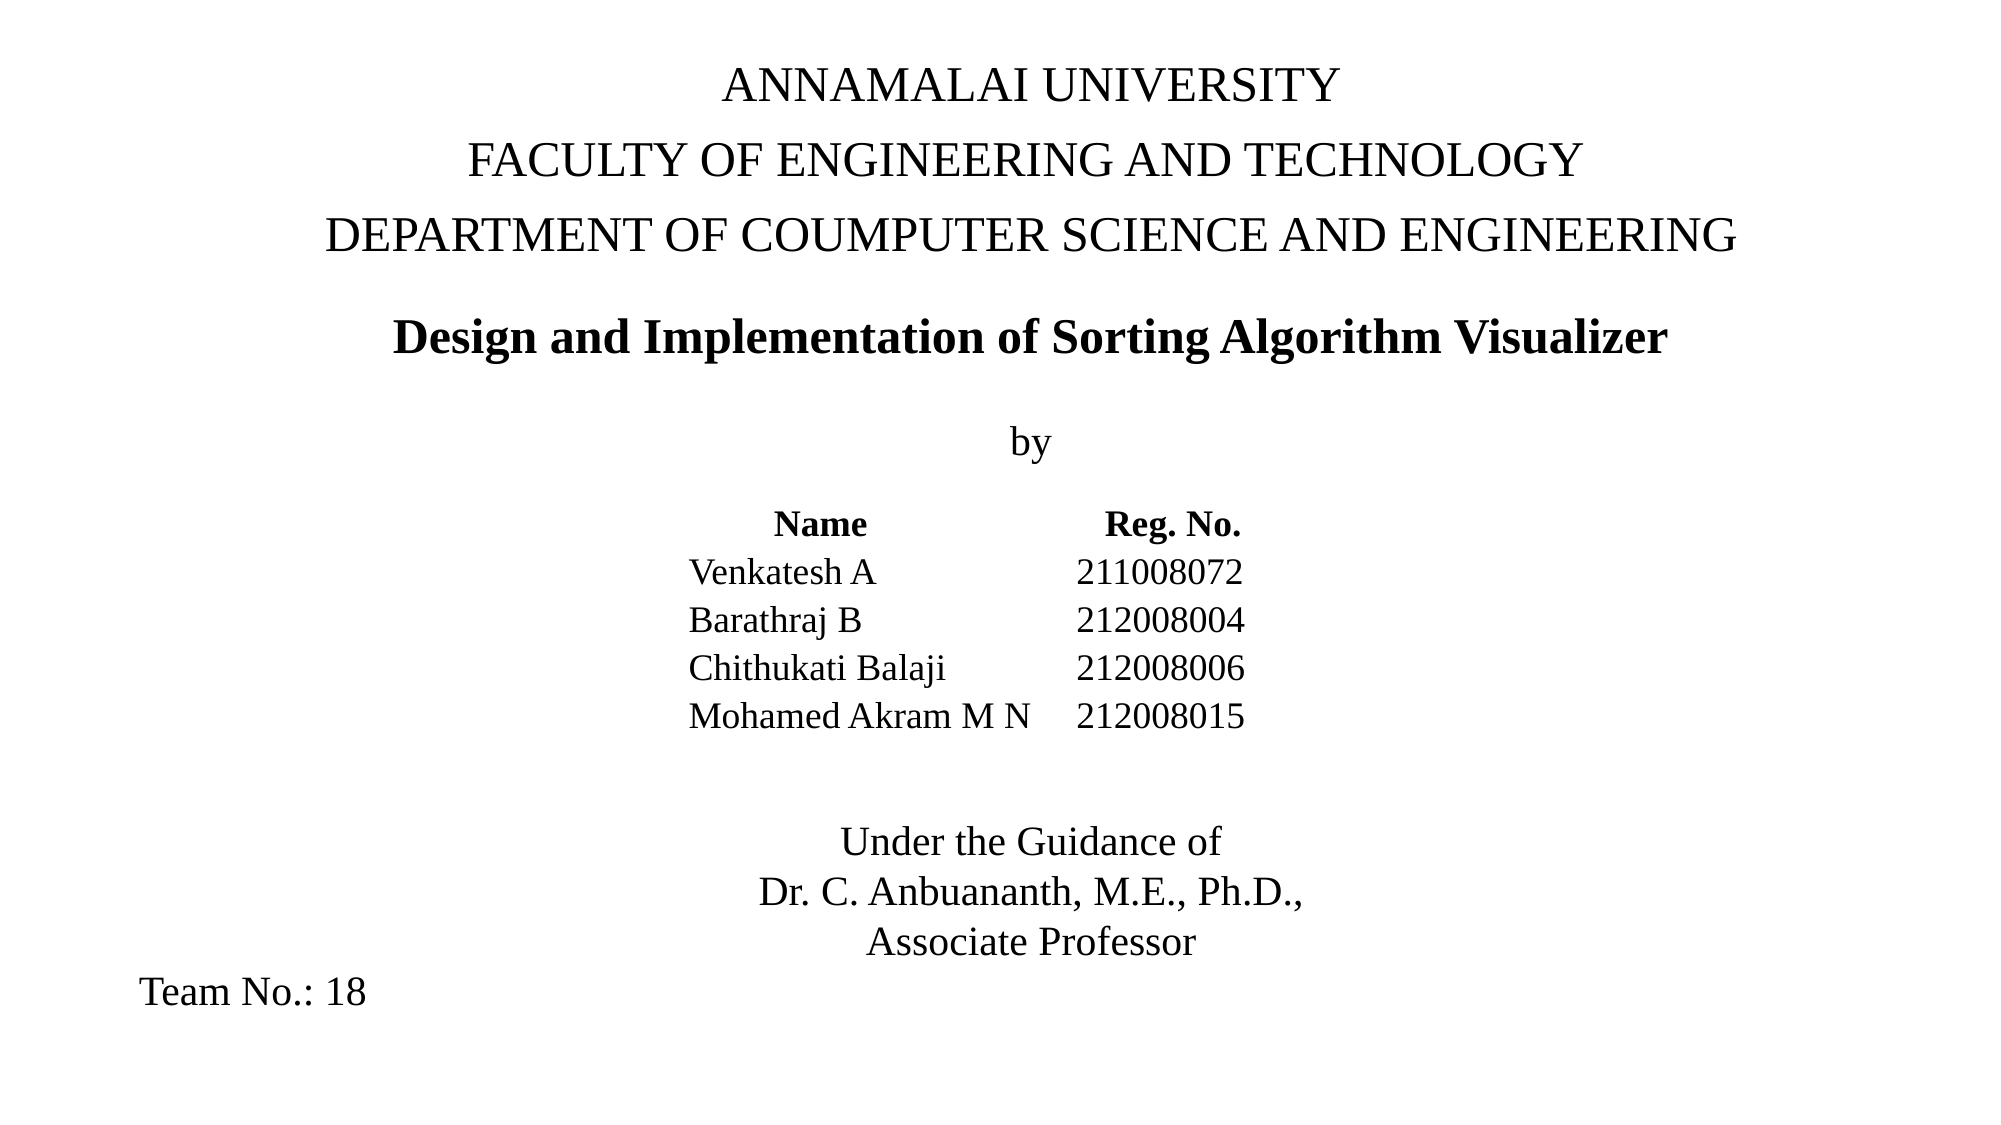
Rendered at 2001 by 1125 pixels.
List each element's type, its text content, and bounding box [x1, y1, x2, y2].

subtitle ANNAMALAI UNIVERSITY FACULTY OF ENGINEERING AND TECHNOLOGY DEPARTMENT OF COUMPUTER SCIENCE AND ENGINEERING [208, 51, 1854, 282]
table_cell 212008004 [1065, 596, 1385, 644]
table_cell Mohamed Akram M N [677, 692, 1065, 741]
table_cell Barathraj B [677, 596, 1065, 644]
table_cell Venkatesh A [677, 548, 1065, 596]
table_header Reg. No. [1065, 500, 1385, 548]
table_cell 211008072 [1065, 548, 1385, 596]
table_cell 212008006 [1065, 644, 1385, 692]
text_box Design and Implementation of Sorting Algorithm Visualizer by Under the Guidance of Dr. C. Anbuananth, M.E., Ph.D., Associate Professor Team No.: 18 [123, 296, 1939, 1072]
table_cell Chithukati Balaji [677, 644, 1065, 692]
table_cell 212008015 [1065, 692, 1385, 741]
table_header Name [677, 500, 1065, 548]
